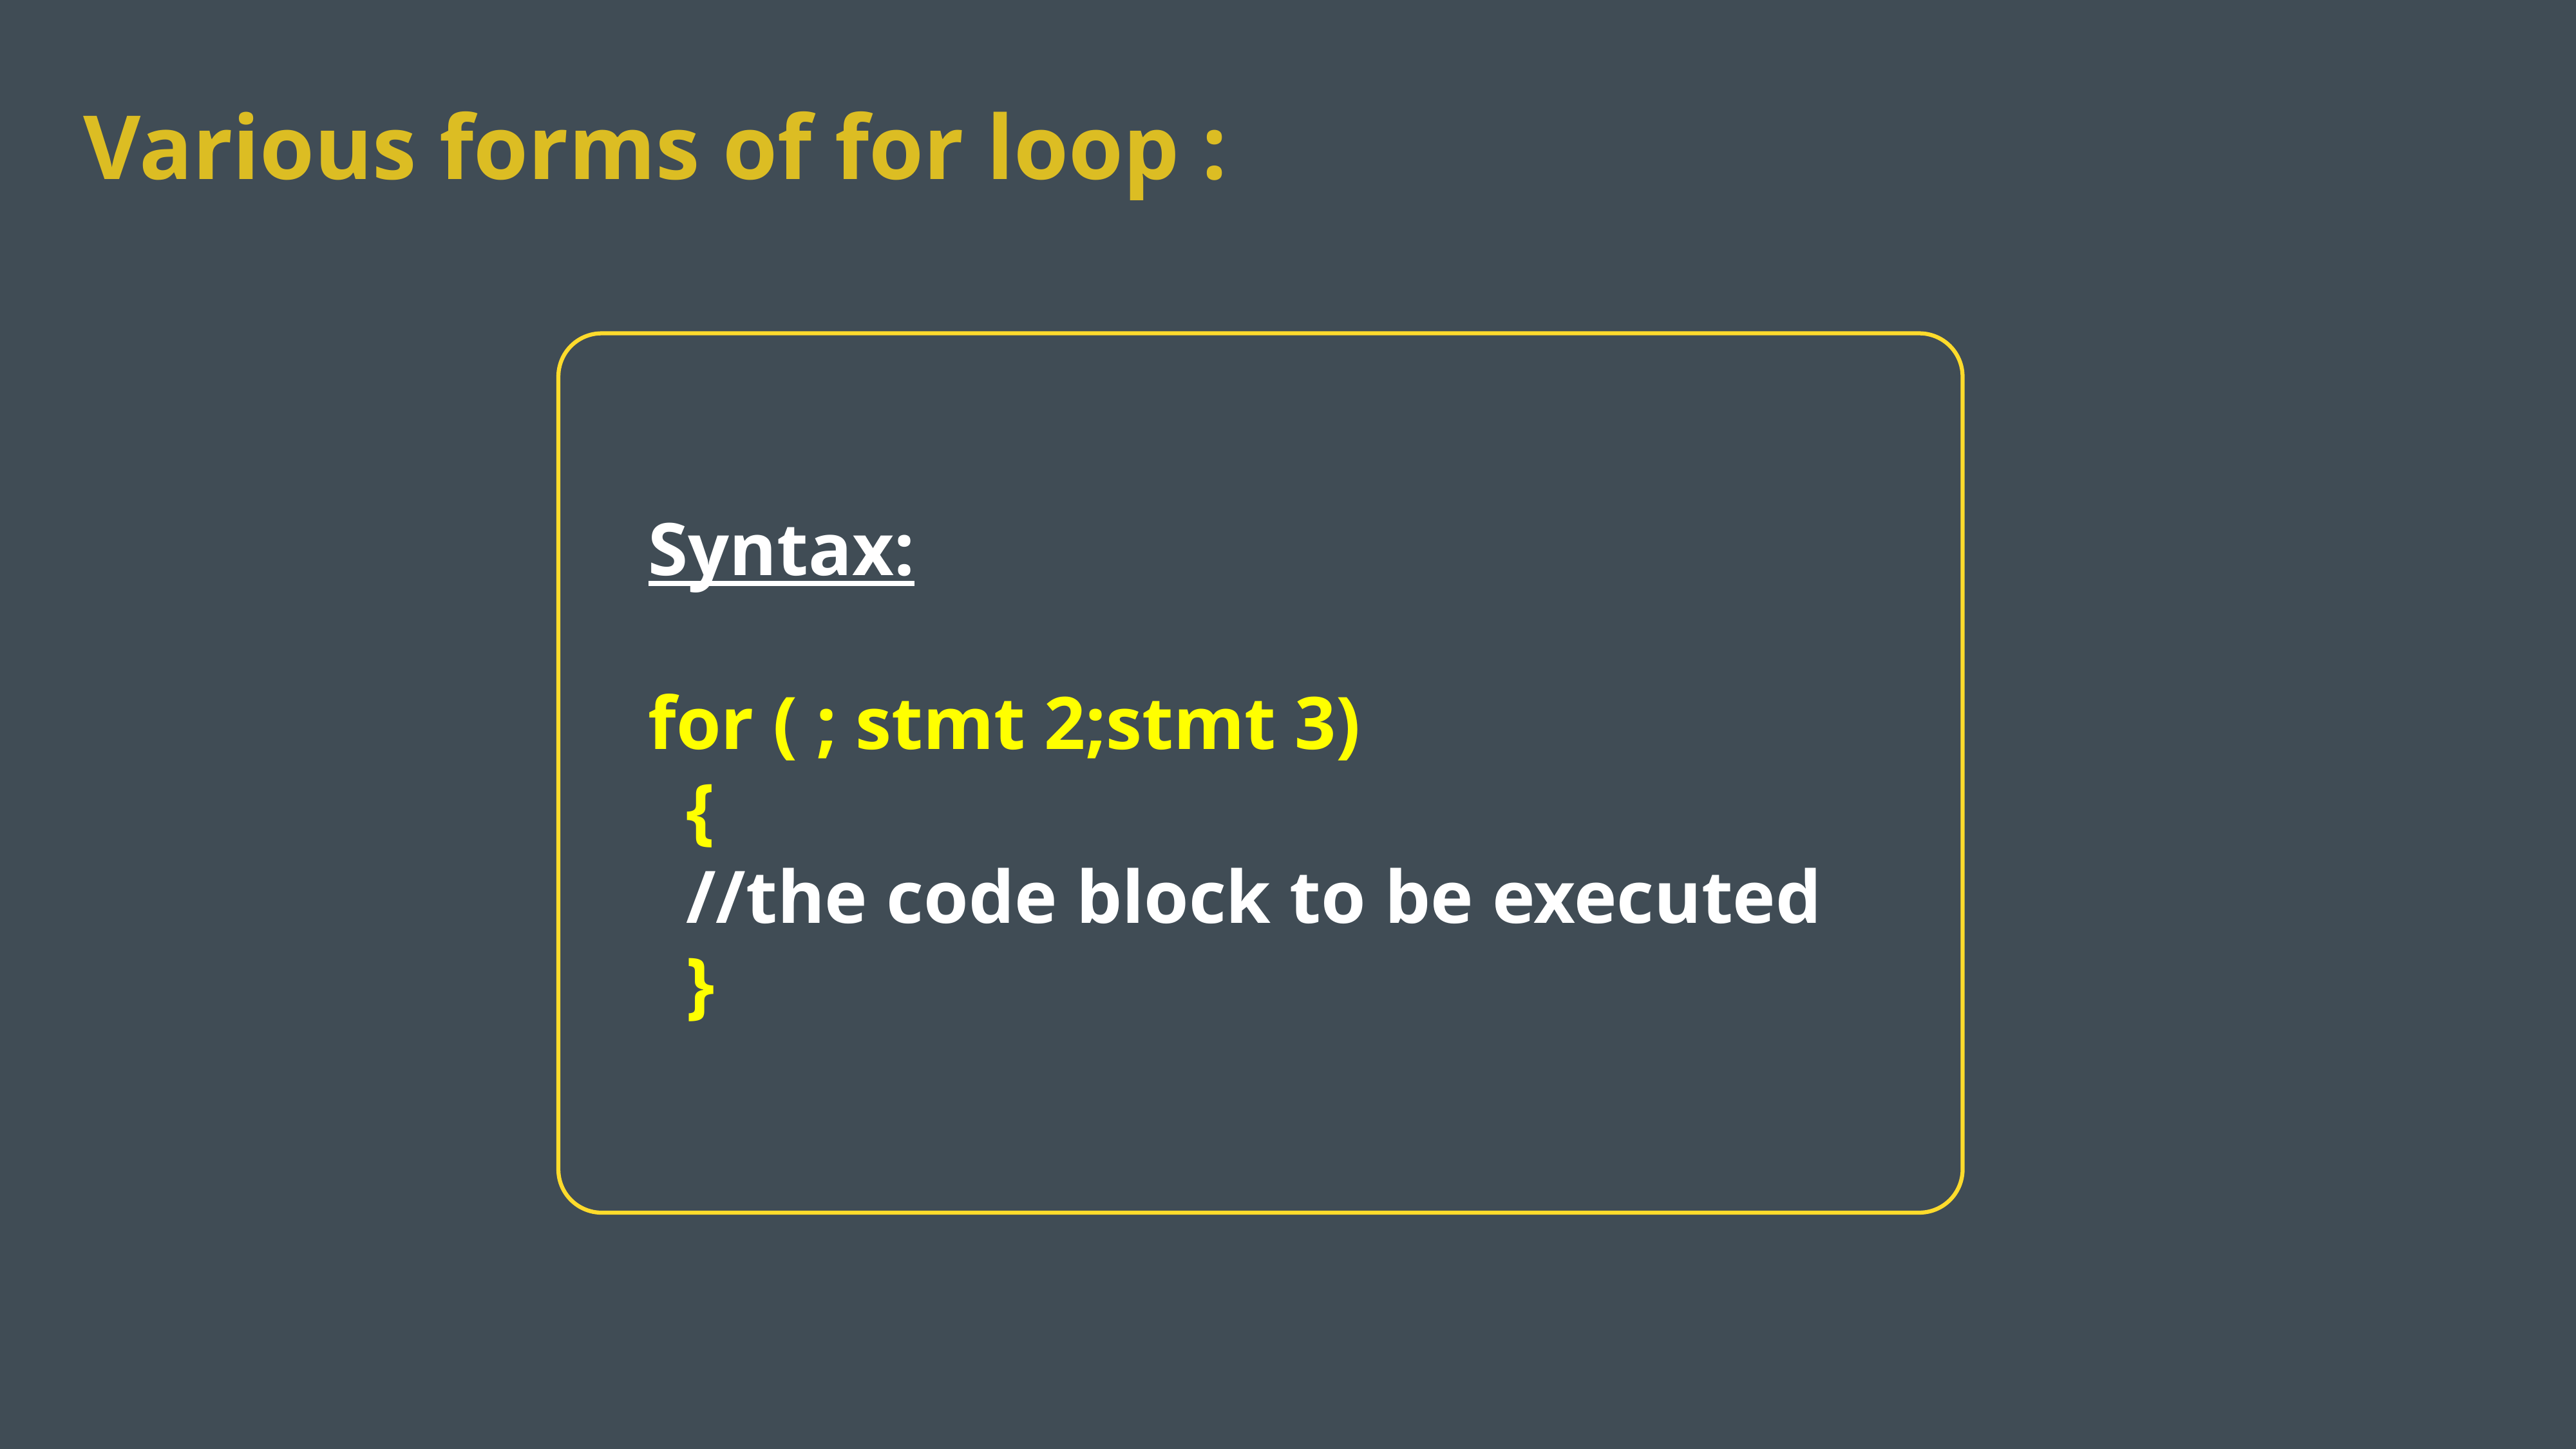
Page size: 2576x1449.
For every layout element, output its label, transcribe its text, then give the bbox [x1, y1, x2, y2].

text_box Syntax: for ( ; stmt 2;stmt 3) { //the code block to be executed } [641, 495, 1869, 1119]
text_box [558, 333, 1963, 1213]
text_box Various forms of for loop : [83, 111, 2206, 196]
